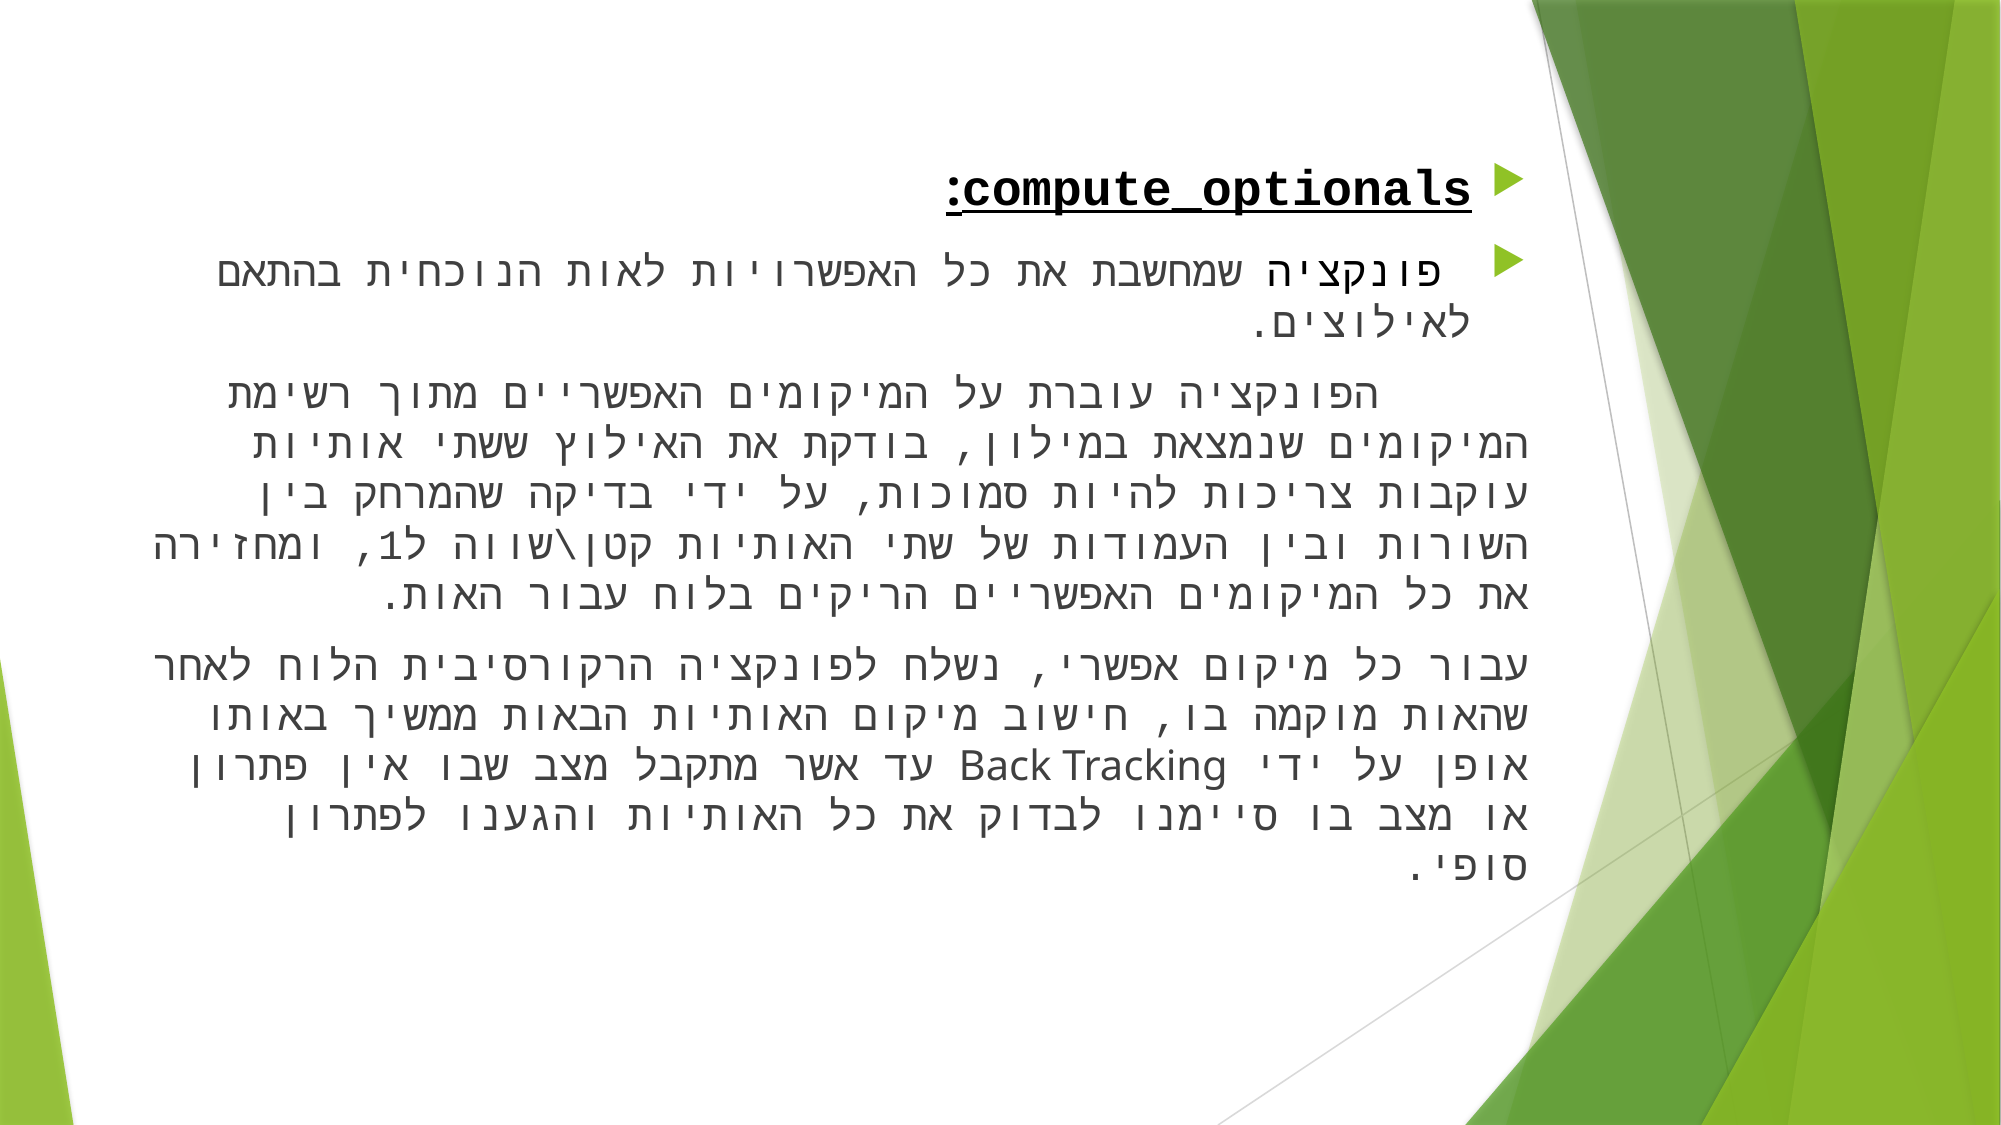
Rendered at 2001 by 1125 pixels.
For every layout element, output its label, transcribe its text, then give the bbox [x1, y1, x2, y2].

list compute_optionals: פונקציה שמחשבת את כל האפשרויות לאות הנוכחית בהתאם לאילוצים. הפונקציה עוברת על המיקומים האפשריים מתוך רשימת המיקומים שנמצאת במילון, בודקת את האילוץ ששתי אותיות עוקבות צריכות להיות סמוכות, על ידי בדיקה שהמרחק בין השורות ובין העמודות של שתי האותיות קטן\שווה ל1, ומחזירה את כל המיקומים האפשריים הריקים בלוח עבור האות. עבור כל מיקום אפשרי, נשלח לפונקציה הרקורסיבית הלוח לאחר שהאות מוקמה בו, חישוב מיקום האותיות הבאות ממשיך באותו אופן על ידי Back Tracking עד אשר מתקבל מצב שבו אין פתרון או מצב בו סיימנו לבדוק את כל האותיות והגענו לפתרון סופי. [132, 147, 1544, 991]
